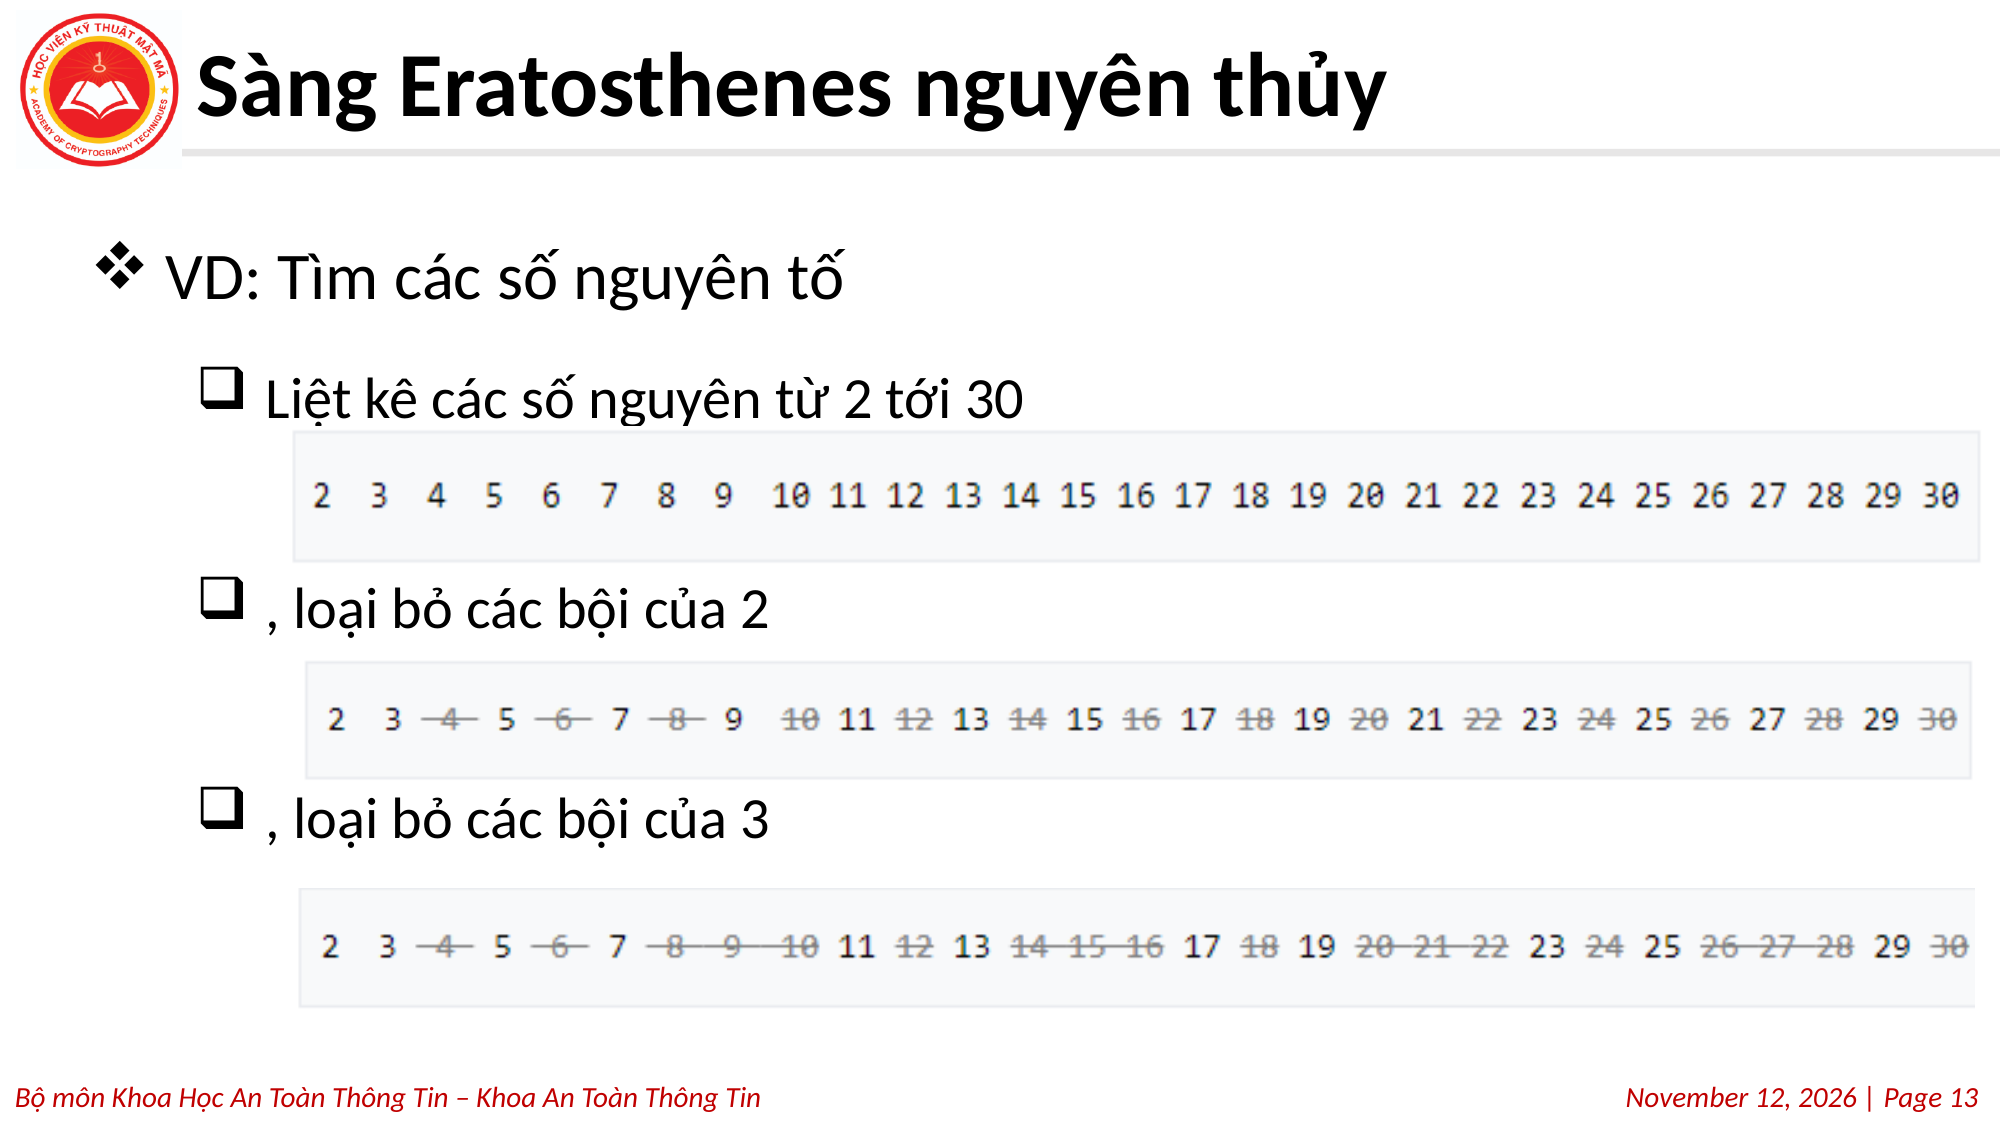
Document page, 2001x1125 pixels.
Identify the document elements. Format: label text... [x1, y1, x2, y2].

picture [301, 657, 1975, 785]
picture [297, 888, 1975, 1016]
picture [291, 426, 1986, 566]
title Sàng Eratosthenes nguyên thủy [181, 28, 1989, 146]
picture [16, 10, 182, 169]
